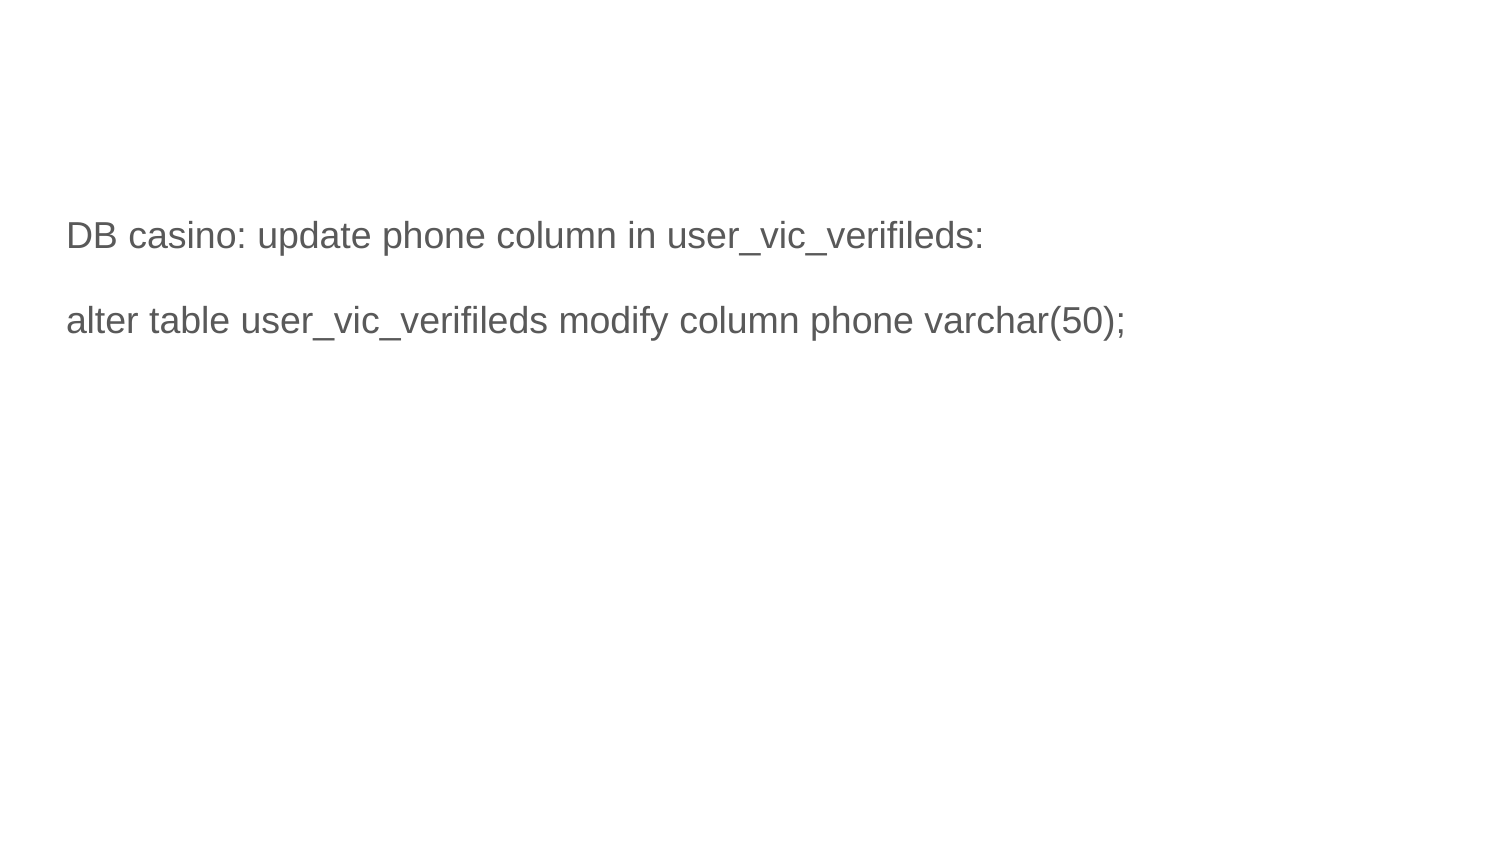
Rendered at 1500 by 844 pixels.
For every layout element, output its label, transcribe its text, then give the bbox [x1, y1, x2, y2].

list DB casino: update phone column in user_vic_verifileds: alter table user_vic_verifileds modify column phone varchar(50); [51, 189, 1449, 750]
